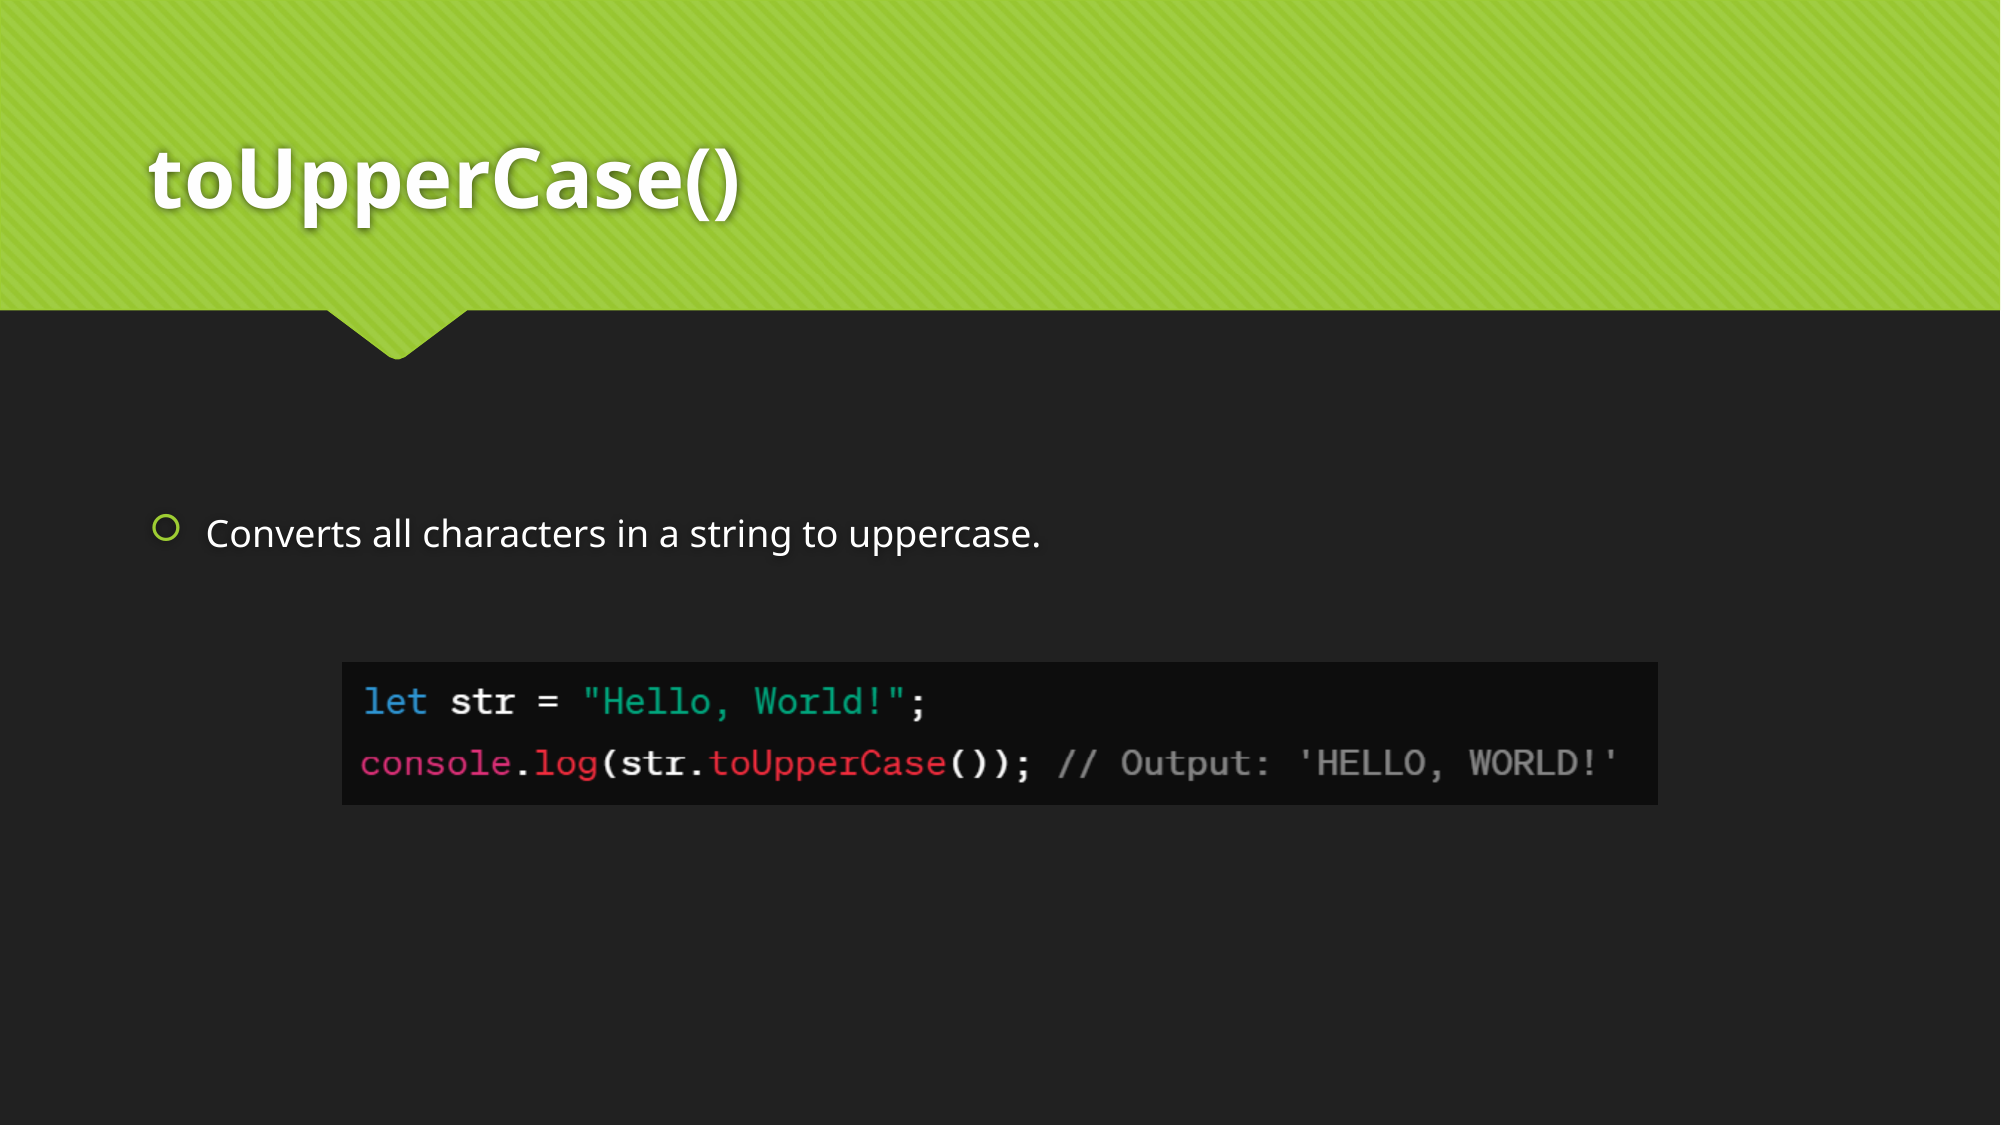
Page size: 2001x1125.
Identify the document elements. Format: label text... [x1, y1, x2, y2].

title toUpperCase() [132, 73, 1868, 233]
list Converts all characters in a string to uppercase. [134, 364, 1866, 962]
picture [342, 662, 1658, 806]
